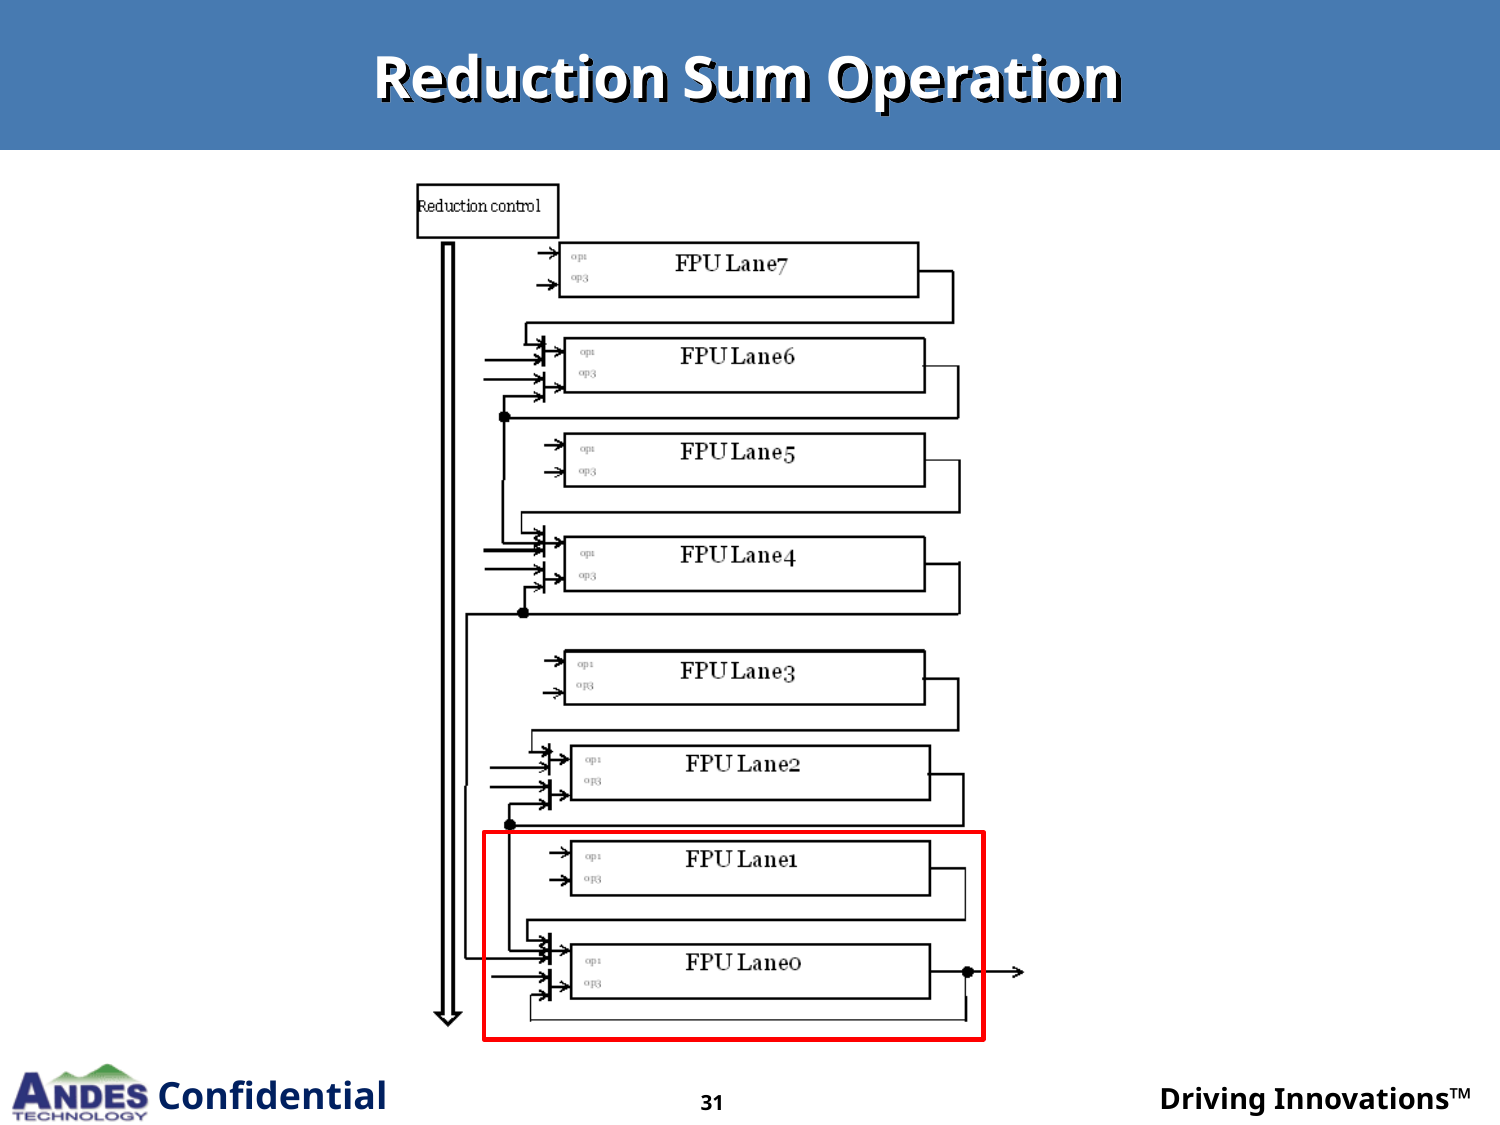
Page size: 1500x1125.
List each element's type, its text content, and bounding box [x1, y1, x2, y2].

title Reduction Sum Operation [32, 76, 1461, 125]
picture [392, 180, 1051, 1040]
text_box [0, 0, 1500, 74]
picture [0, 1063, 163, 1123]
